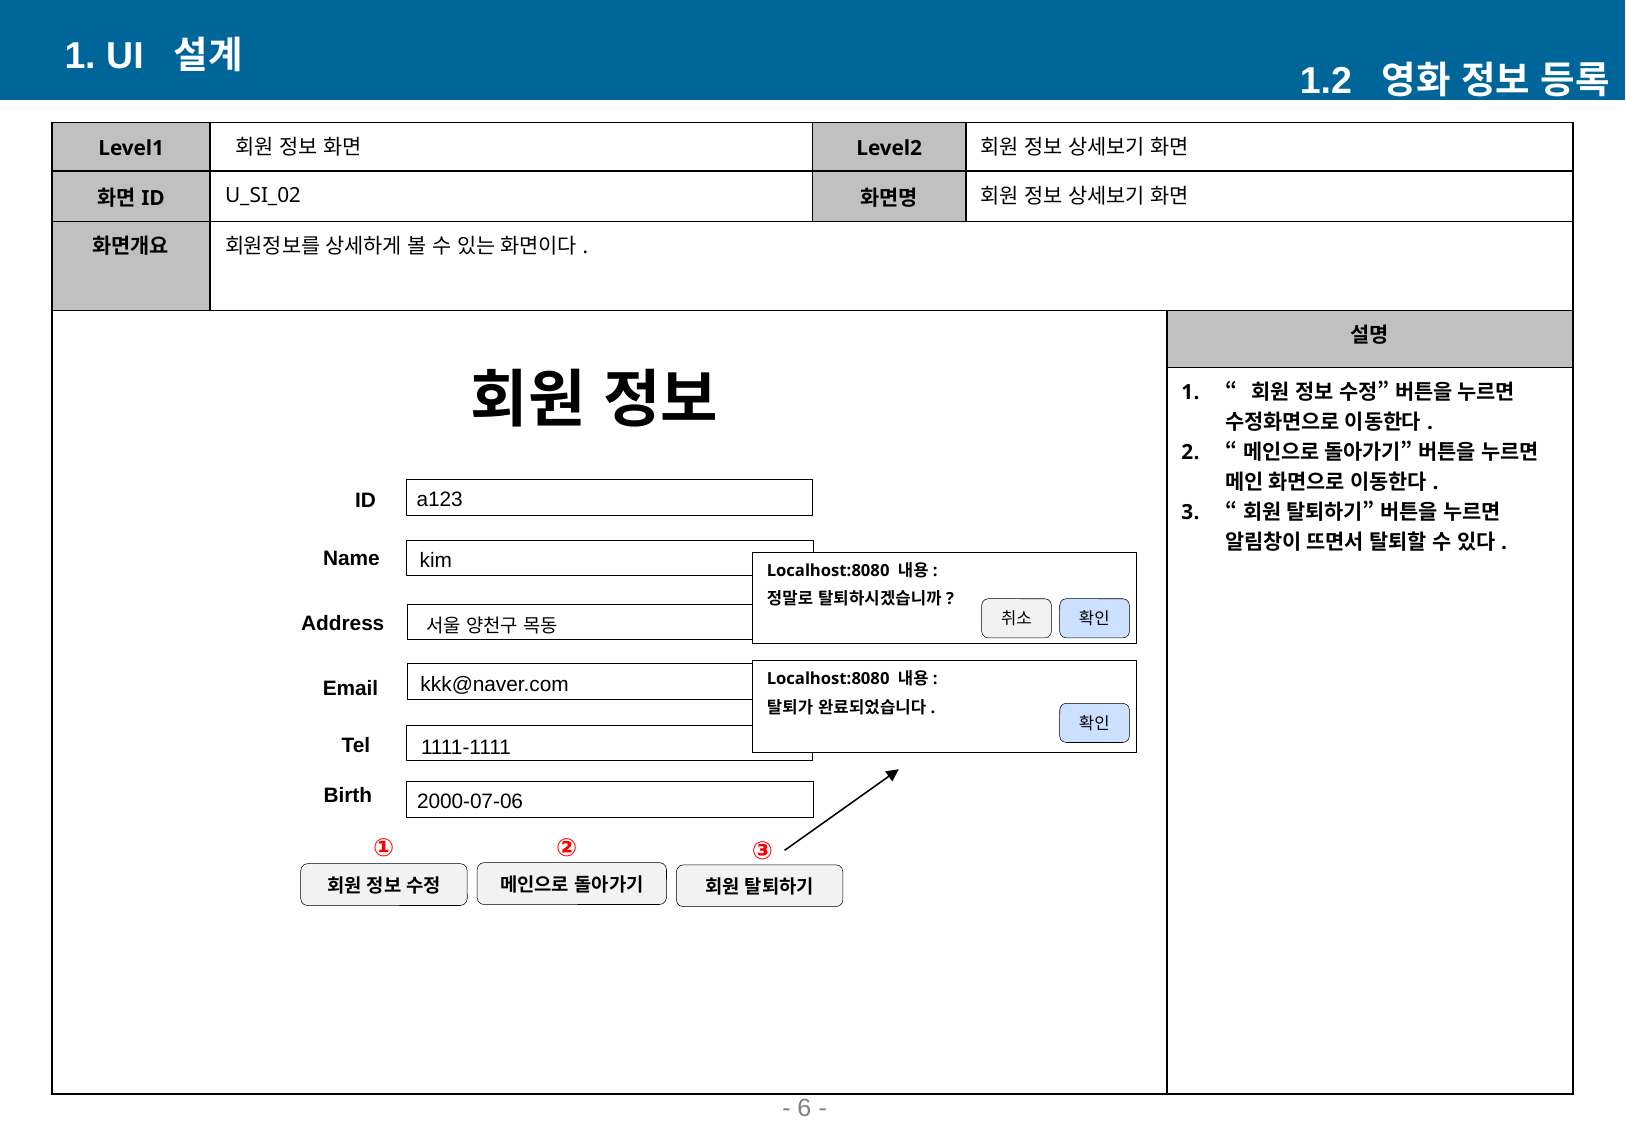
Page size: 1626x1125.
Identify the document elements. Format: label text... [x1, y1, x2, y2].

text_box Email [308, 667, 394, 708]
text_box 1111-1111 [406, 726, 526, 767]
table_cell 설명 [1168, 311, 1572, 367]
table_header Level2 [813, 123, 965, 170]
table_cell 화면명 [813, 172, 965, 221]
text_box Name [308, 537, 395, 578]
text_box Localhost:8080 내용: 탈퇴가 완료되었습니다. [752, 660, 1137, 753]
text_box [467, 540, 813, 576]
table_cell “회원 정보 수정” 버튼을 누르면 수정화면으로 이동한다. “메인으로 돌아가기” 버튼을 누르면 메인 화면으로 이동한다. “회원 탈퇴하기” 버튼을 누르면 알림창이 뜨면서 탈퇴할 수 있다. [1168, 368, 1572, 1093]
text_box [406, 725, 813, 761]
text_box Tel [326, 724, 385, 765]
text_box [407, 604, 752, 640]
text_box 확인 [1059, 703, 1130, 743]
text_box 서울 양천구 목동 [411, 606, 573, 644]
text_box Localhost:8080 내용: 정말로 탈퇴하시겠습니까? [752, 551, 1137, 644]
table_cell 회원 정보 상세보기 화면 [967, 172, 1572, 221]
text_box ② [541, 824, 593, 862]
text_box 1. UI 설계 [49, 28, 707, 79]
table_cell U_SI_02 [211, 172, 812, 221]
text_box ③ [732, 827, 793, 872]
text_box [538, 781, 779, 817]
text_box 회원 탈퇴하기 [676, 864, 843, 907]
table_header 회원 정보 화면 [211, 123, 812, 170]
text_box [590, 663, 752, 699]
table_cell 회원정보를 상세하게 볼 수 있는 화면이다. [211, 222, 1572, 310]
text_box Address [286, 602, 400, 642]
text_box kim [404, 538, 467, 579]
text_box 회원 정보 [455, 351, 733, 442]
table_cell 화면개요 [53, 222, 209, 310]
table_header Level1 [53, 123, 209, 170]
text_box 2000-07-06 [402, 780, 538, 821]
text_box 1.2 영화 정보 등록 [968, 53, 1625, 104]
text_box 확인 [1059, 598, 1130, 638]
text_box ① [358, 824, 410, 863]
text_box [478, 479, 813, 516]
text_box Birth [308, 774, 387, 815]
text_box 취소 [981, 598, 1052, 638]
table_cell 화면ID [53, 172, 209, 221]
table_header 회원 정보 상세보기 화면 [967, 123, 1572, 170]
table_cell [53, 311, 1166, 1093]
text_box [784, 768, 899, 851]
text_box 메인으로 돌아가기 [477, 862, 667, 905]
slide_number - 5 - [634, 1095, 975, 1125]
text_box ID [340, 478, 391, 519]
text_box a123 [401, 478, 478, 519]
text_box 회원 정보 수정 [300, 863, 468, 906]
text_box kkk@naver.com [405, 663, 590, 704]
